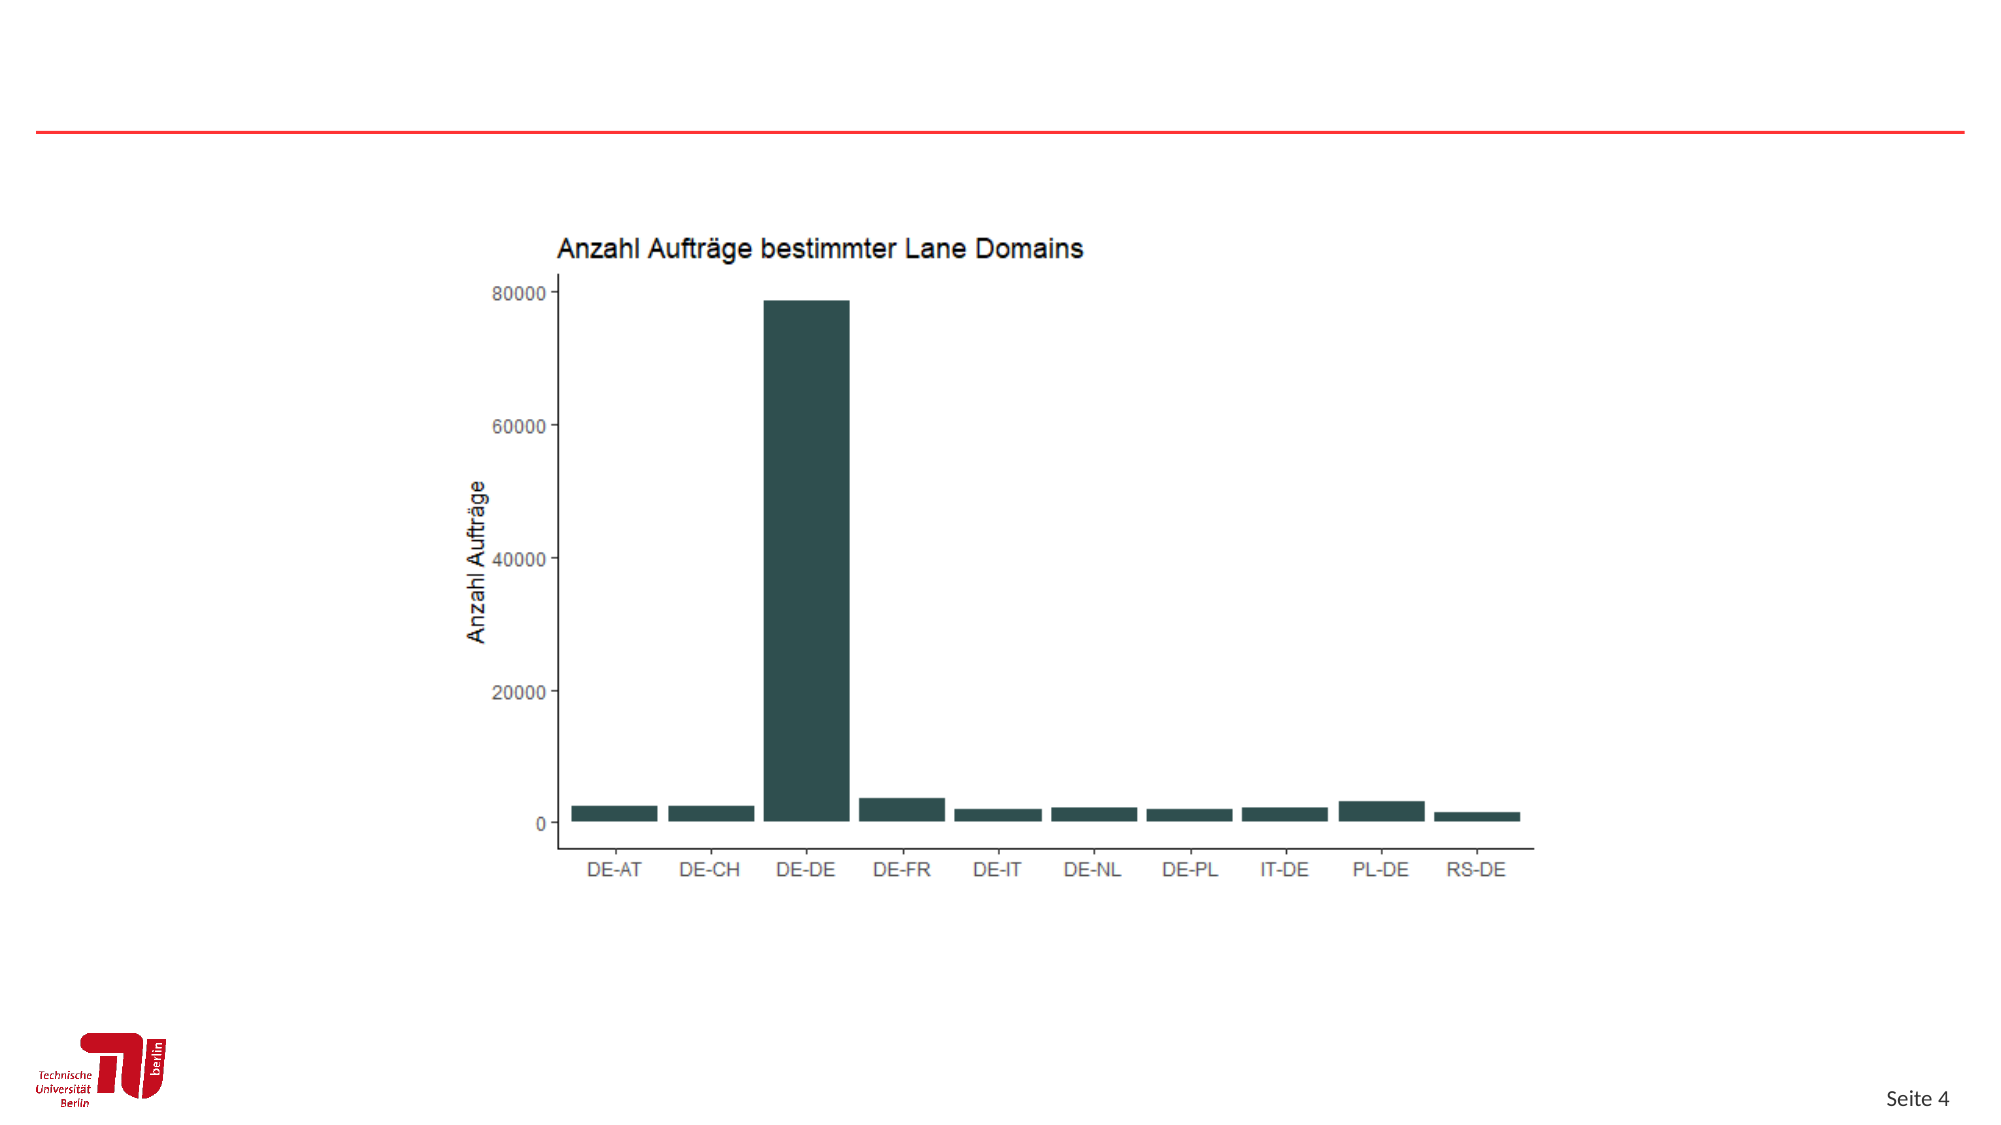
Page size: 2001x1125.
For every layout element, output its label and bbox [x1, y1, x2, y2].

picture [452, 224, 1548, 901]
picture [36, 1033, 166, 1107]
